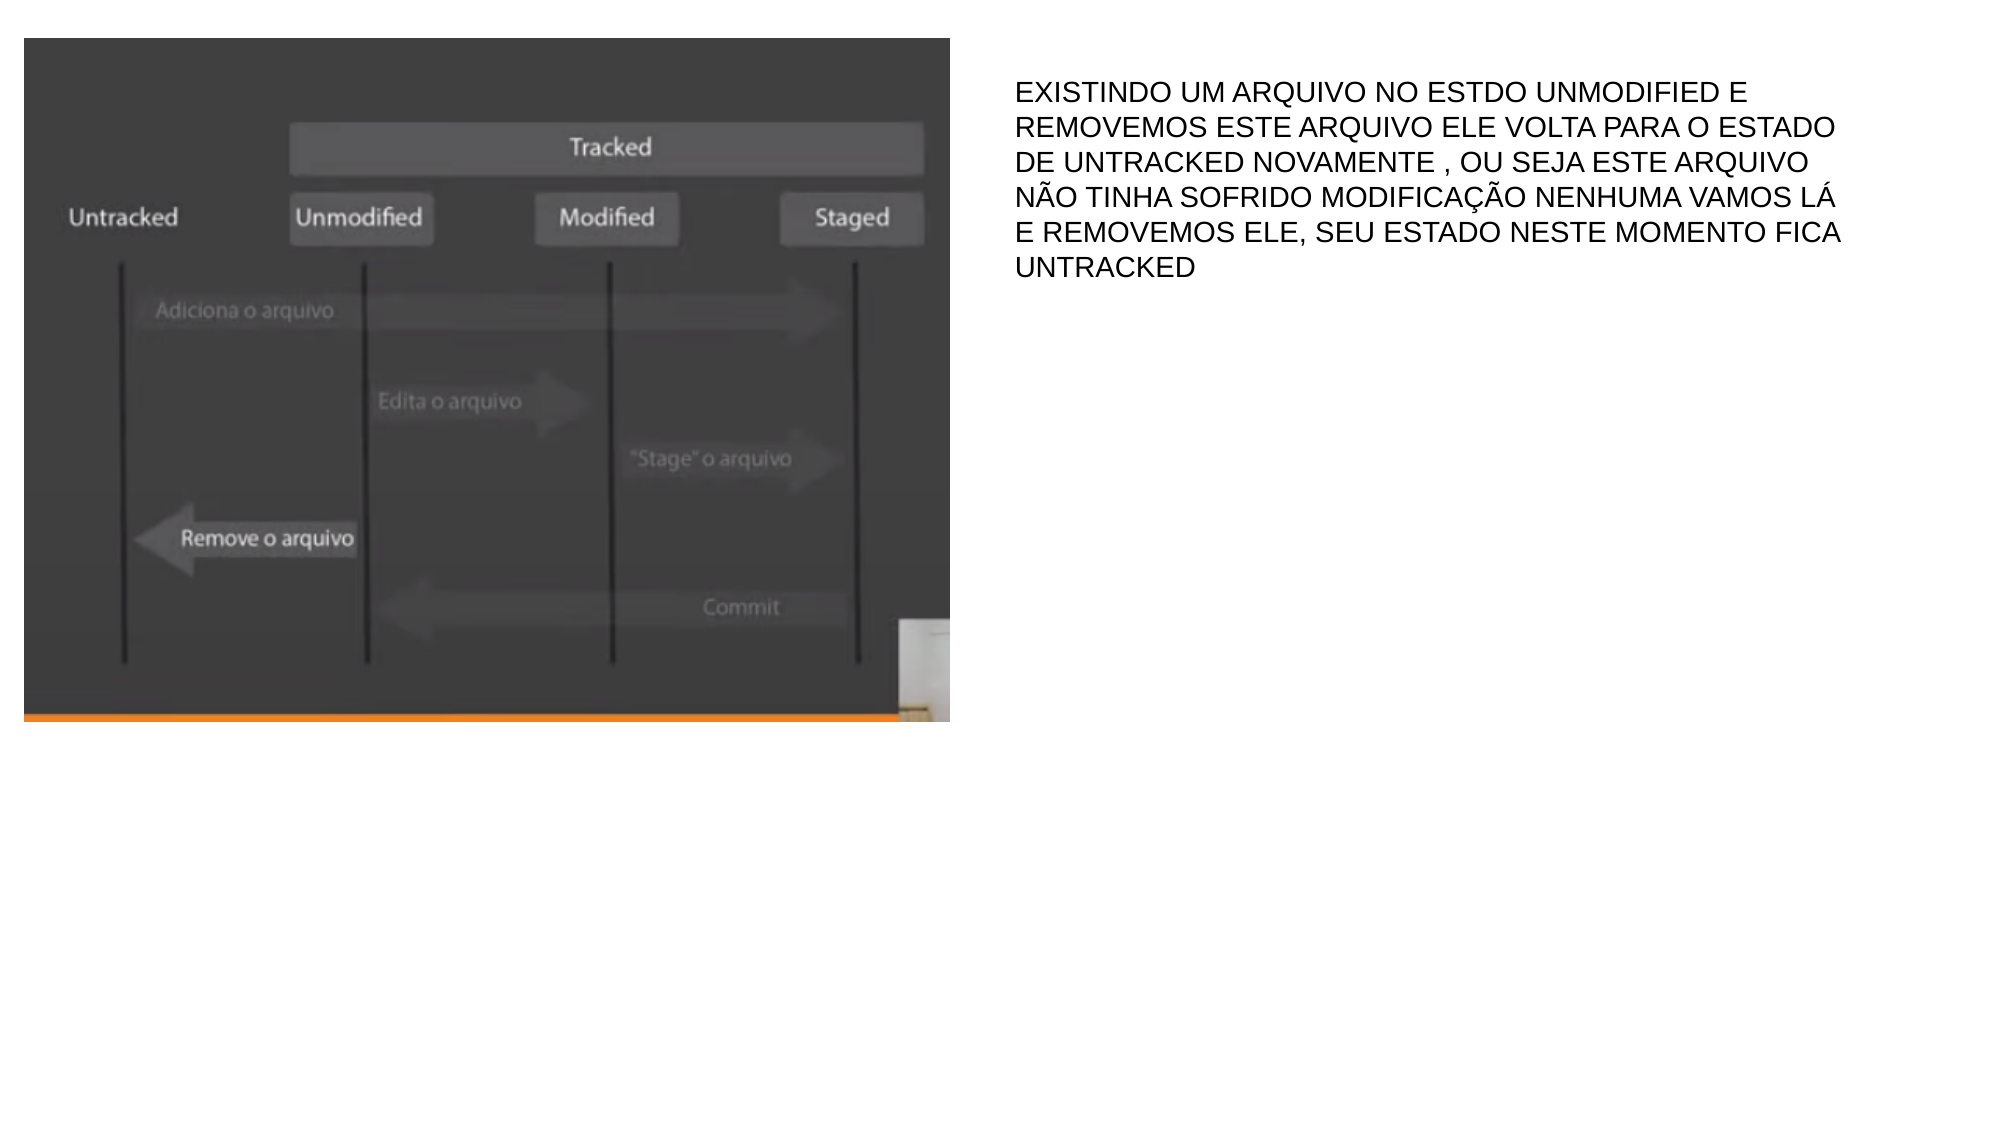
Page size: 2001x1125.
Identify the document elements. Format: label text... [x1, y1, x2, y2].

picture [24, 38, 950, 722]
text_box EXISTINDO UM ARQUIVO NO ESTDO UNMODIFIED E REMOVEMOS ESTE ARQUIVO ELE VOLTA PARA O ESTADO DE UNTRACKED NOVAMENTE , OU SEJA ESTE ARQUIVO NÃO TINHA SOFRIDO MODIFICAÇÃO NENHUMA VAMOS LÁ E REMOVEMOS ELE, SEU ESTADO NESTE MOMENTO FICA UNTRACKED [1000, 65, 1870, 291]
